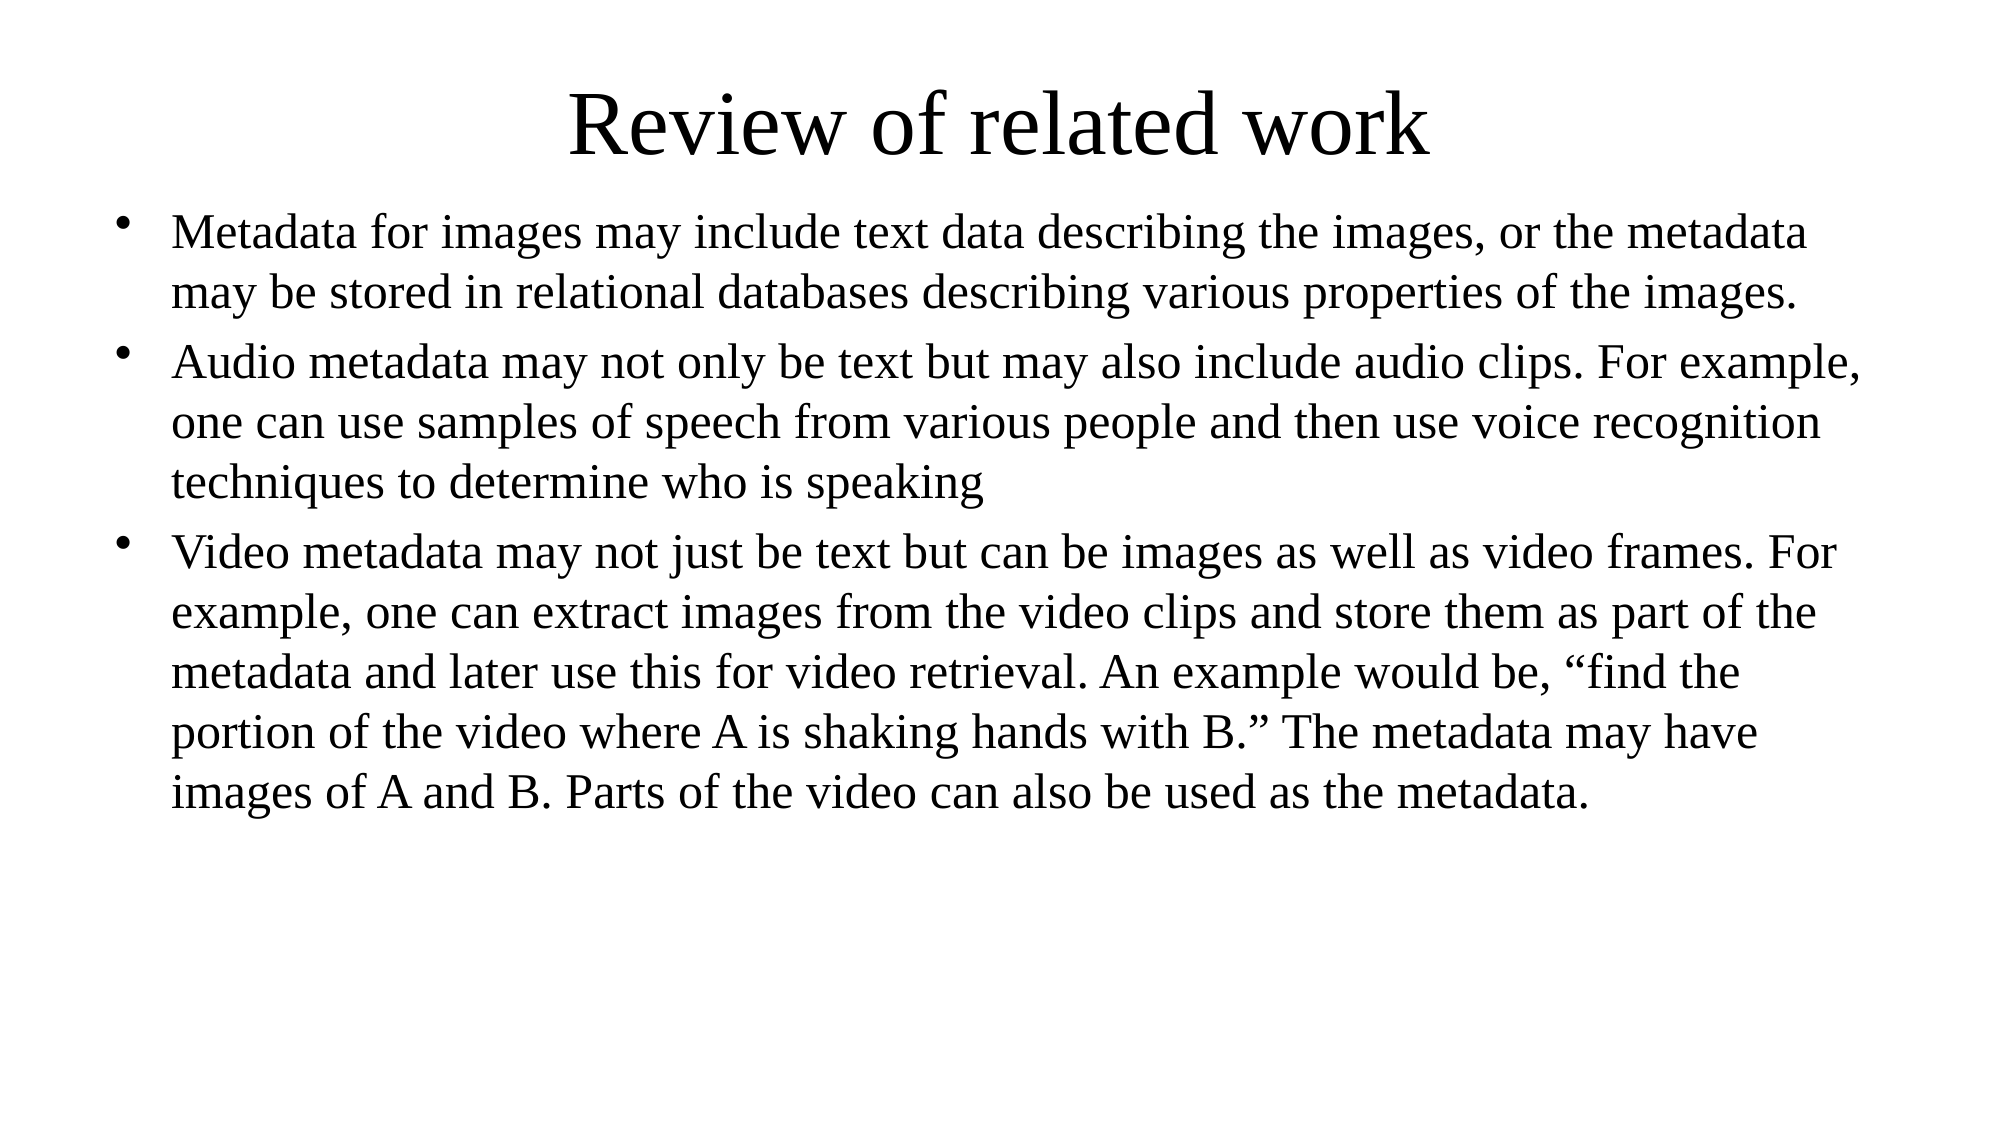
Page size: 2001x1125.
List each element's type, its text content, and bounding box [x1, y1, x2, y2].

title Review of related work [99, 23, 1901, 191]
list Metadata for images may include text data describing the images, or the metadata may be stored in relational databases describing various properties of the images. Audio metadata may not only be text but may also include audio clips. For example, one can use samples of speech from various people and then use voice recognition techniques to determine who is speaking Video metadata may not just be text but can be images as well as video frames. For example, one can extract images from the video clips and store them as part of the metadata and later use this for video retrieval. An example would be, “find the portion of the video where A is shaking hands with B.” The metadata may have images of A and B. Parts of the video can also be used as the metadata. [99, 191, 1901, 934]
